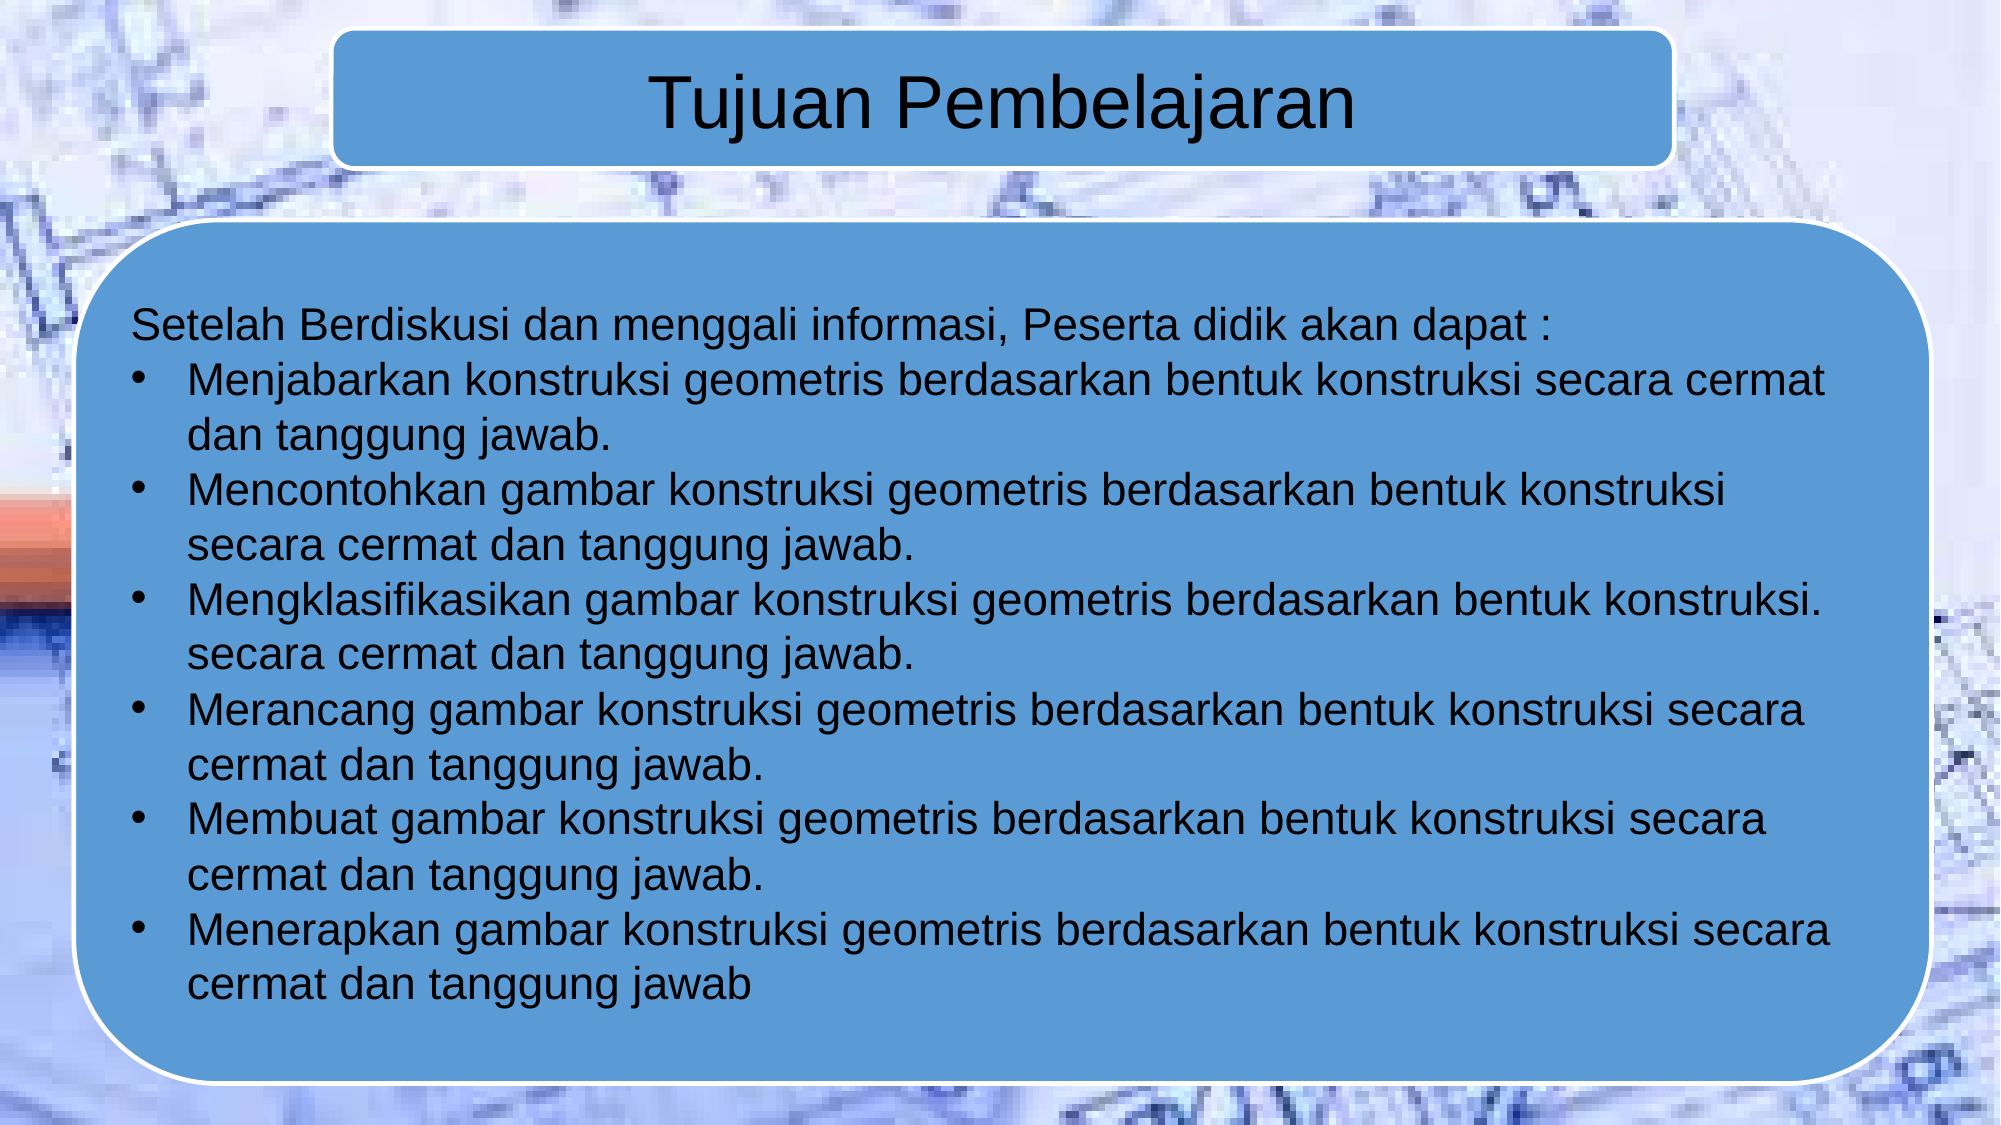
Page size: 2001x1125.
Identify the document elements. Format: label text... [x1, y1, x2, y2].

text_box Tujuan Pembelajaran [328, 25, 1677, 171]
picture [0, 0, 2001, 1125]
text_box Setelah Berdiskusi dan menggali informasi, Peserta didik akan dapat : Menjabarkan konstruksi geometris berdasarkan bentuk konstruksi secara cermat dan tanggung jawab. Mencontohkan gambar konstruksi geometris berdasarkan bentuk konstruksi secara cermat dan tanggung jawab. Mengklasifikasikan gambar konstruksi geometris berdasarkan bentuk konstruksi. secara cermat dan tanggung jawab. Merancang gambar konstruksi geometris berdasarkan bentuk konstruksi secara cermat dan tanggung jawab. Membuat gambar konstruksi geometris berdasarkan bentuk konstruksi secara cermat dan tanggung jawab. Menerapkan gambar konstruksi geometris berdasarkan bentuk konstruksi secara cermat dan tanggung jawab [71, 217, 1934, 1086]
